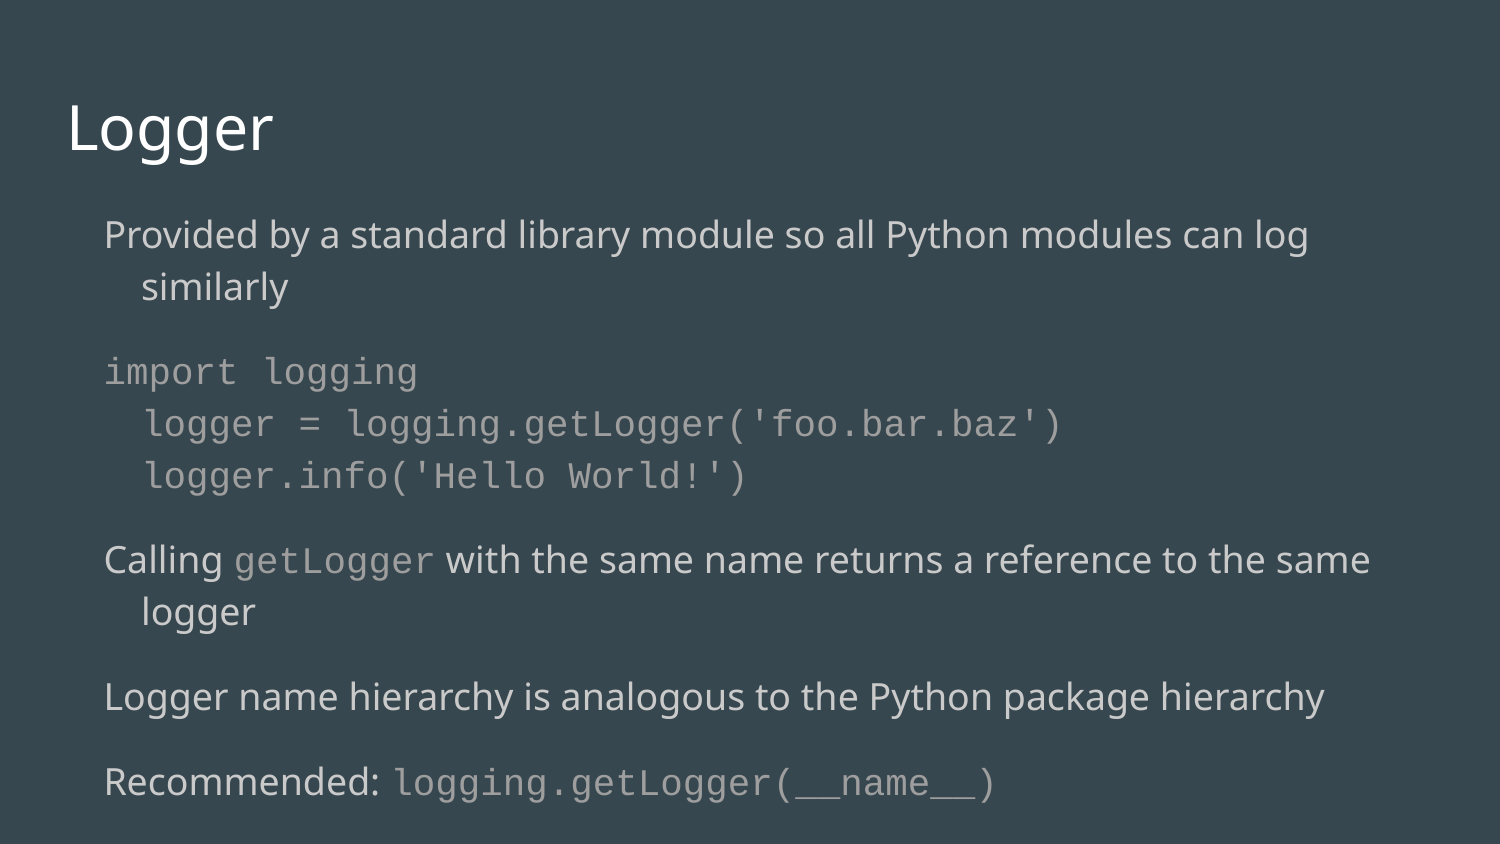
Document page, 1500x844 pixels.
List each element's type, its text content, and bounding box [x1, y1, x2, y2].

list Provided by a standard library module so all Python modules can log similarly import logging logger = logging.getLogger('foo.bar.baz') logger.info('Hello World!') Calling getLogger with the same name returns a reference to the same logger Logger name hierarchy is analogous to the Python package hierarchy Recommended: logging.getLogger(__name__) api/user.py → 'api.user' Each logger function call creates a log record [51, 189, 1449, 750]
title Logger [51, 72, 1449, 167]
